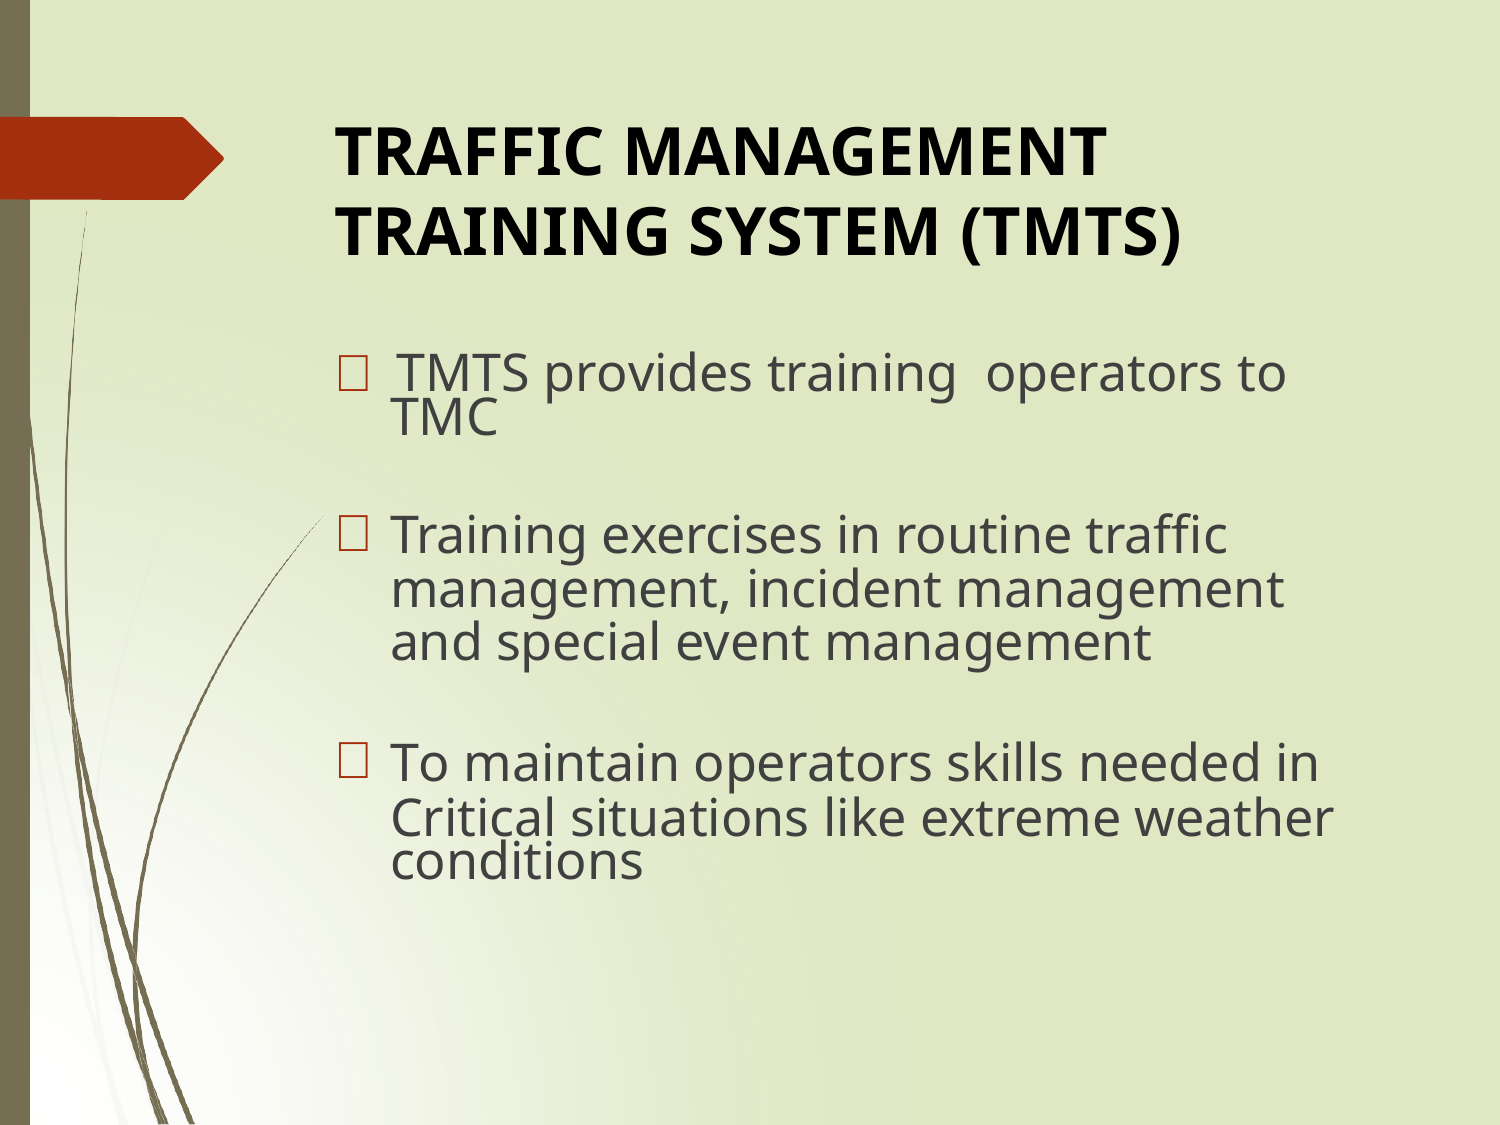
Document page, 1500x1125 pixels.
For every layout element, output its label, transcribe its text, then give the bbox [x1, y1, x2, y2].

list Training exercises in routine traffic management, incident management and special event management To maintain operators skills needed in Critical situations like extreme weather conditions [112, 509, 1388, 1125]
title TRAFFIC MANAGEMENT TRAINING SYSTEM (TMTS) [227, 106, 1273, 297]
text_box  TMTS provides training operators to TMC [331, 336, 1350, 509]
picture [30, 0, 1500, 1125]
